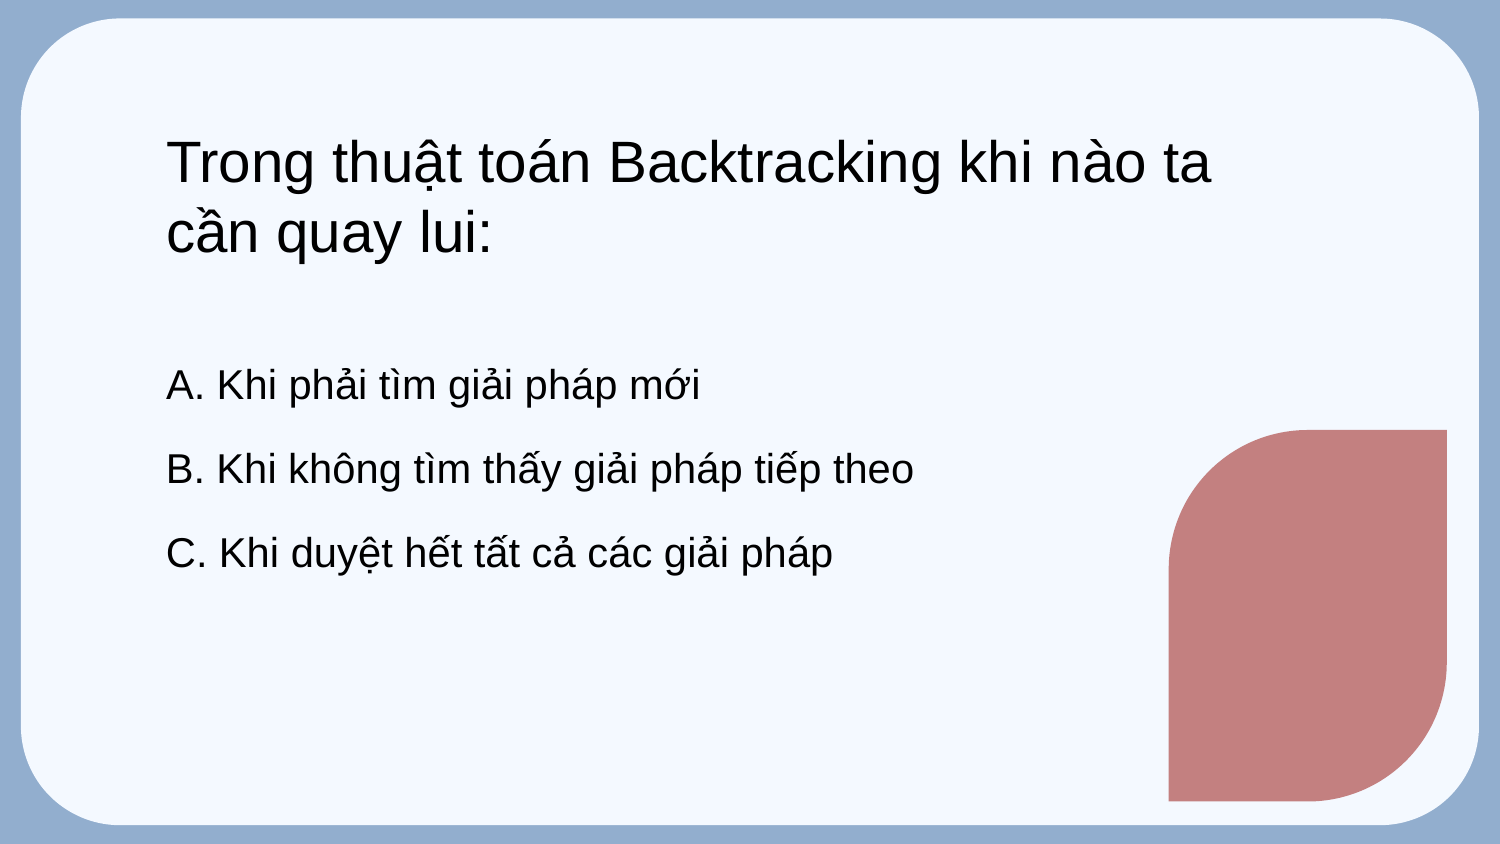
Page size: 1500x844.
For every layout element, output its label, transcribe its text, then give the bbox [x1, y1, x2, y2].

text_box A. Khi phải tìm giải pháp mới [151, 350, 1271, 416]
text_box Trong thuật toán Backtracking khi nào ta cần quay lui: [151, 117, 1325, 342]
text_box C. Khi duyệt hết tất cả các giải pháp [151, 518, 970, 584]
text_box [1168, 429, 1447, 802]
text_box B. Khi không tìm thấy giải pháp tiếp theo [151, 434, 1020, 500]
